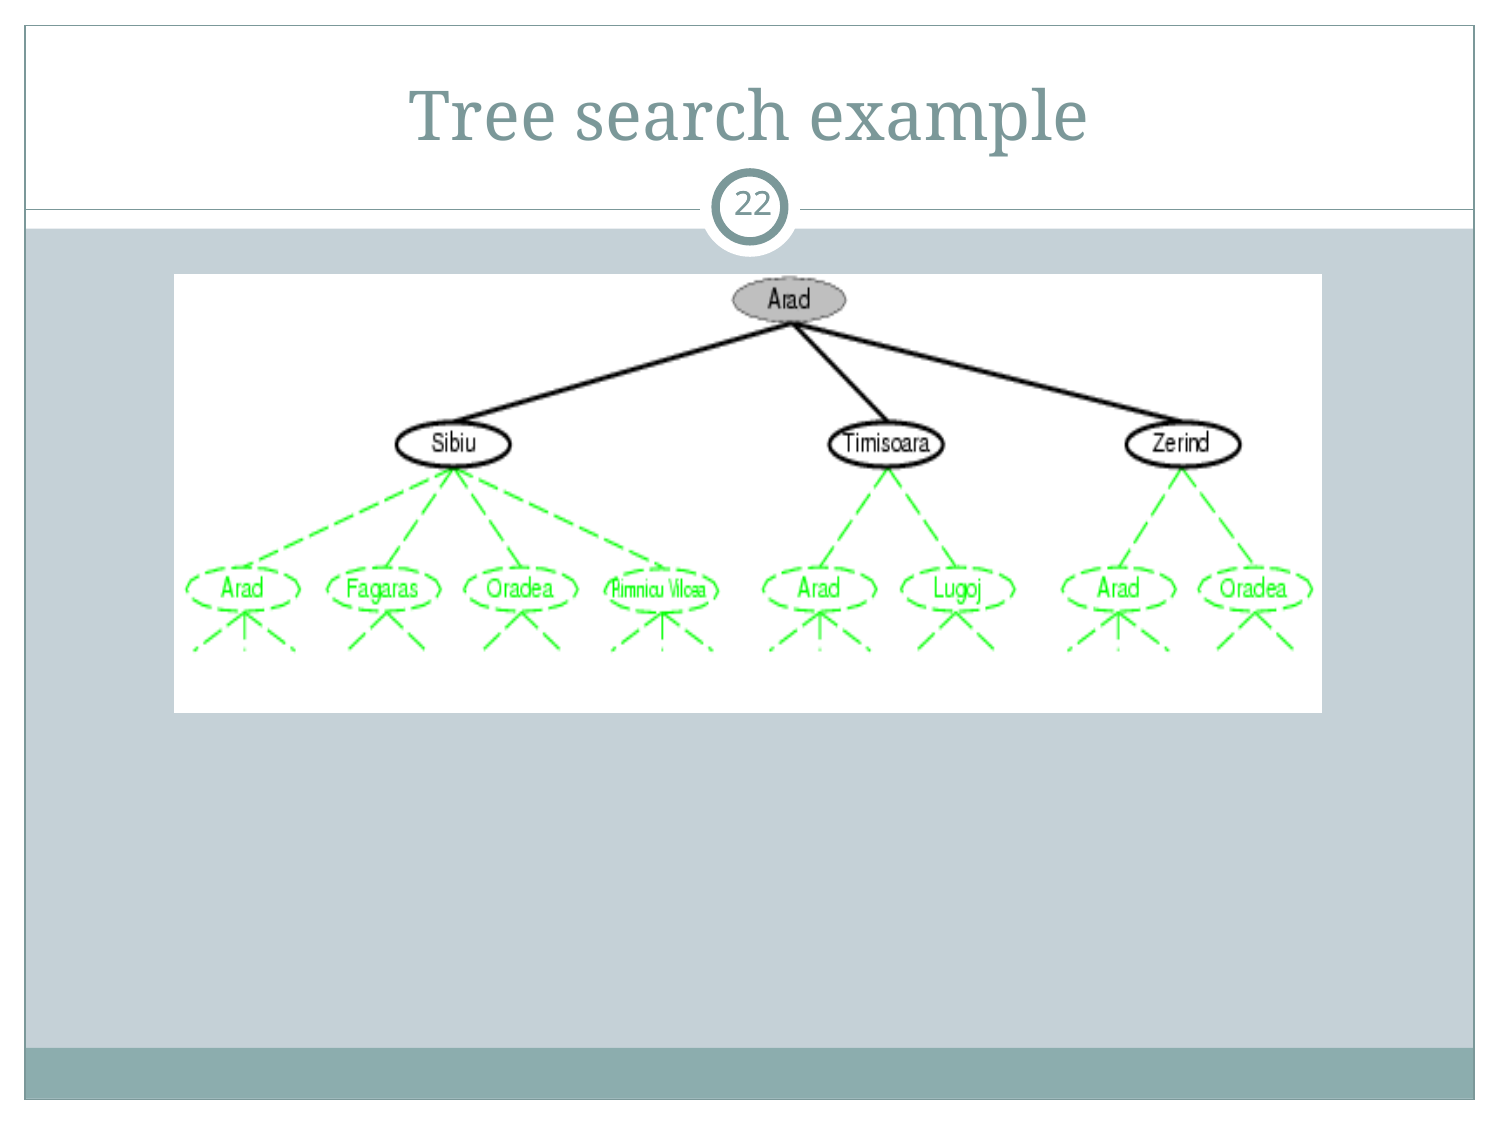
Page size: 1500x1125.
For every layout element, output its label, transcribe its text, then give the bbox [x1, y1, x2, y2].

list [174, 274, 1322, 714]
slide_number ‹#› [715, 168, 791, 241]
text_box [949, 1050, 1450, 1111]
title Tree search example [49, 37, 1450, 162]
